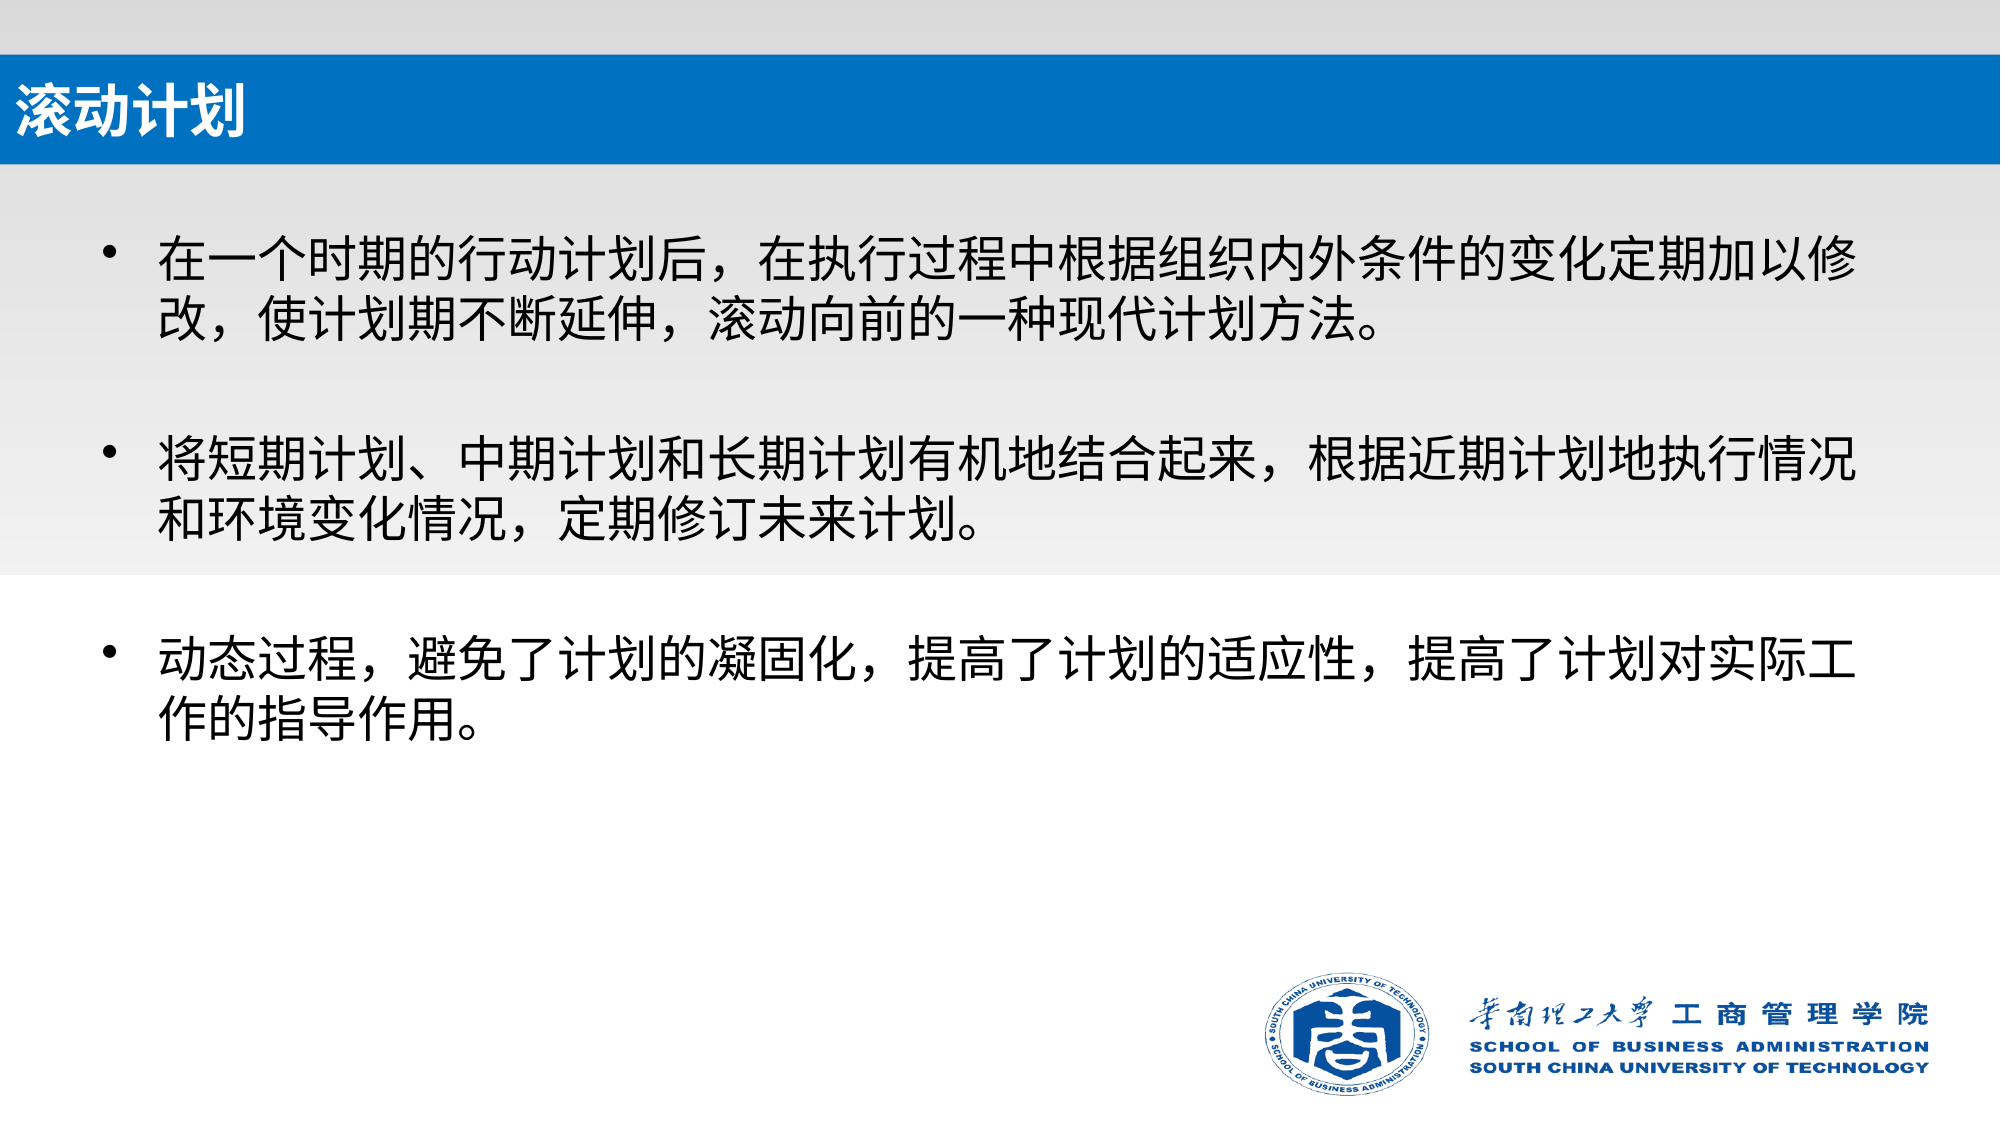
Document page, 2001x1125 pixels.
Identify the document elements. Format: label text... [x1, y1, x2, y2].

picture [1241, 941, 1961, 1125]
list 在一个时期的行动计划后，在执行过程中根据组织内外条件的变化定期加以修改，使计划期不断延伸，滚动向前的一种现代计划方法。 将短期计划、中期计划和长期计划有机地结合起来，根据近期计划地执行情况和环境变化情况，定期修订未来计划。 动态过程，避免了计划的凝固化，提高了计划的适应性，提高了计划对实际工作的指导作用。 [86, 219, 1898, 1006]
title 滚动计划 [0, 54, 2000, 165]
